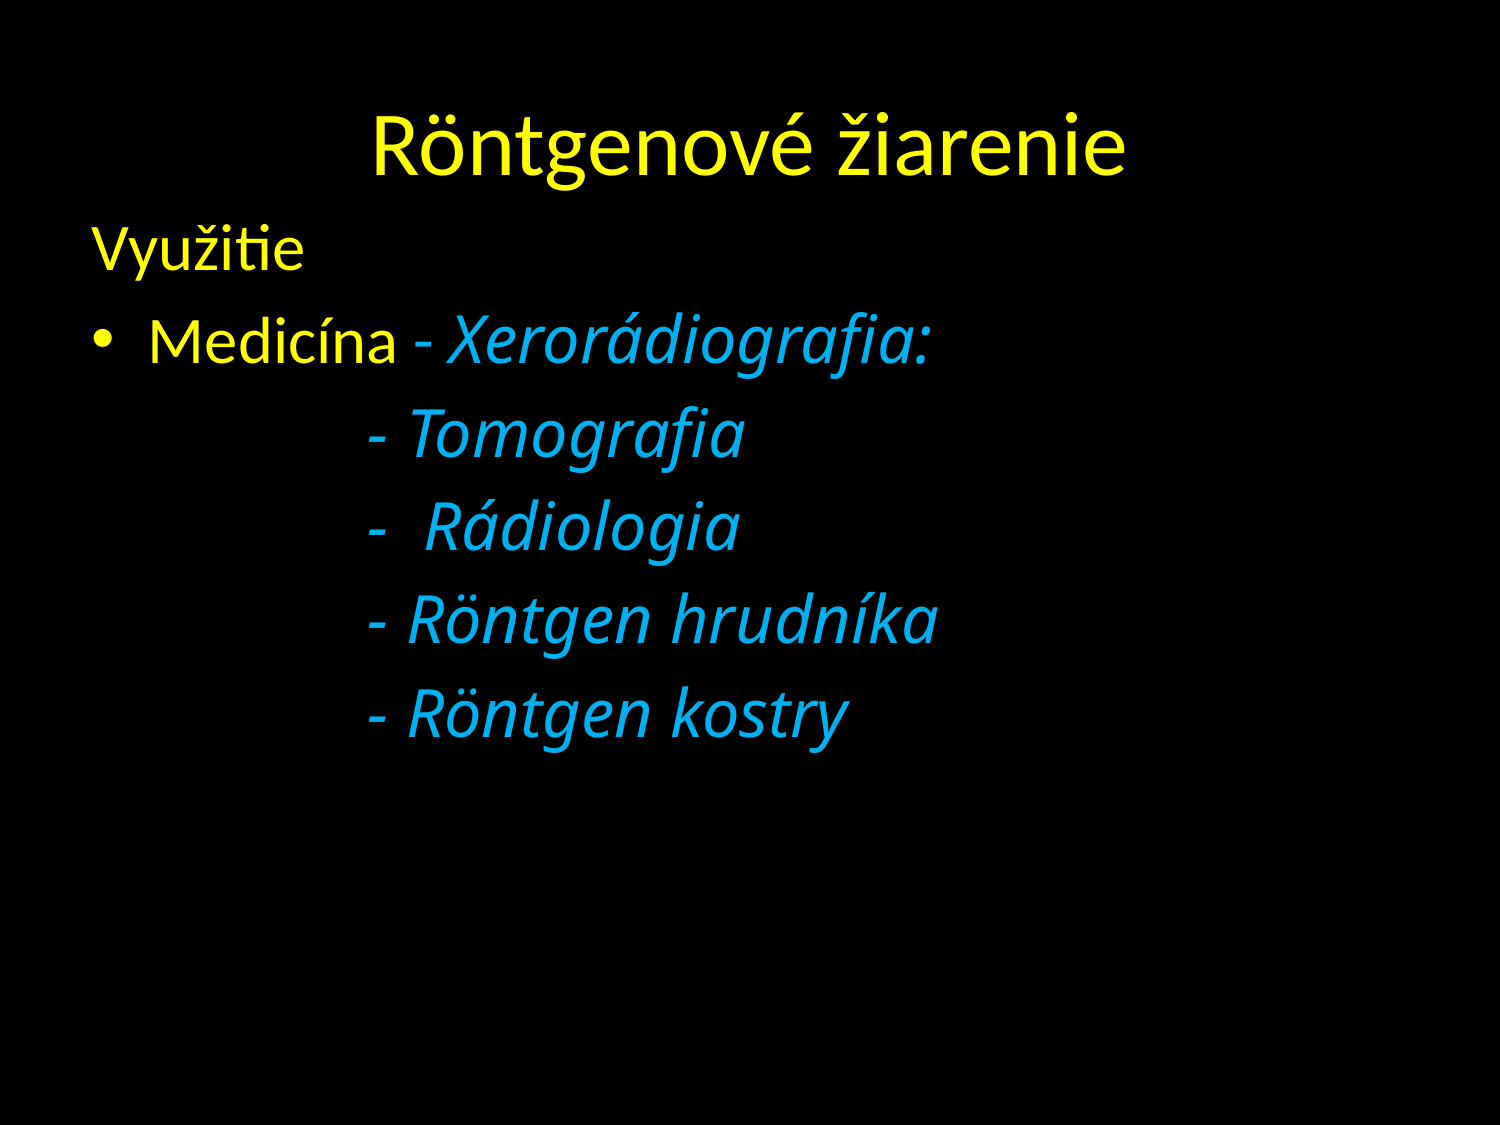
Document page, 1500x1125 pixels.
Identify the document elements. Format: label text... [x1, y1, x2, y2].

title Röntgenové žiarenie [75, 45, 1425, 233]
list Využitie Medicína - Xerorádiografia: - Tomografia - Rádiologia - Röntgen hrudníka - Röntgen kostry [76, 196, 1427, 939]
